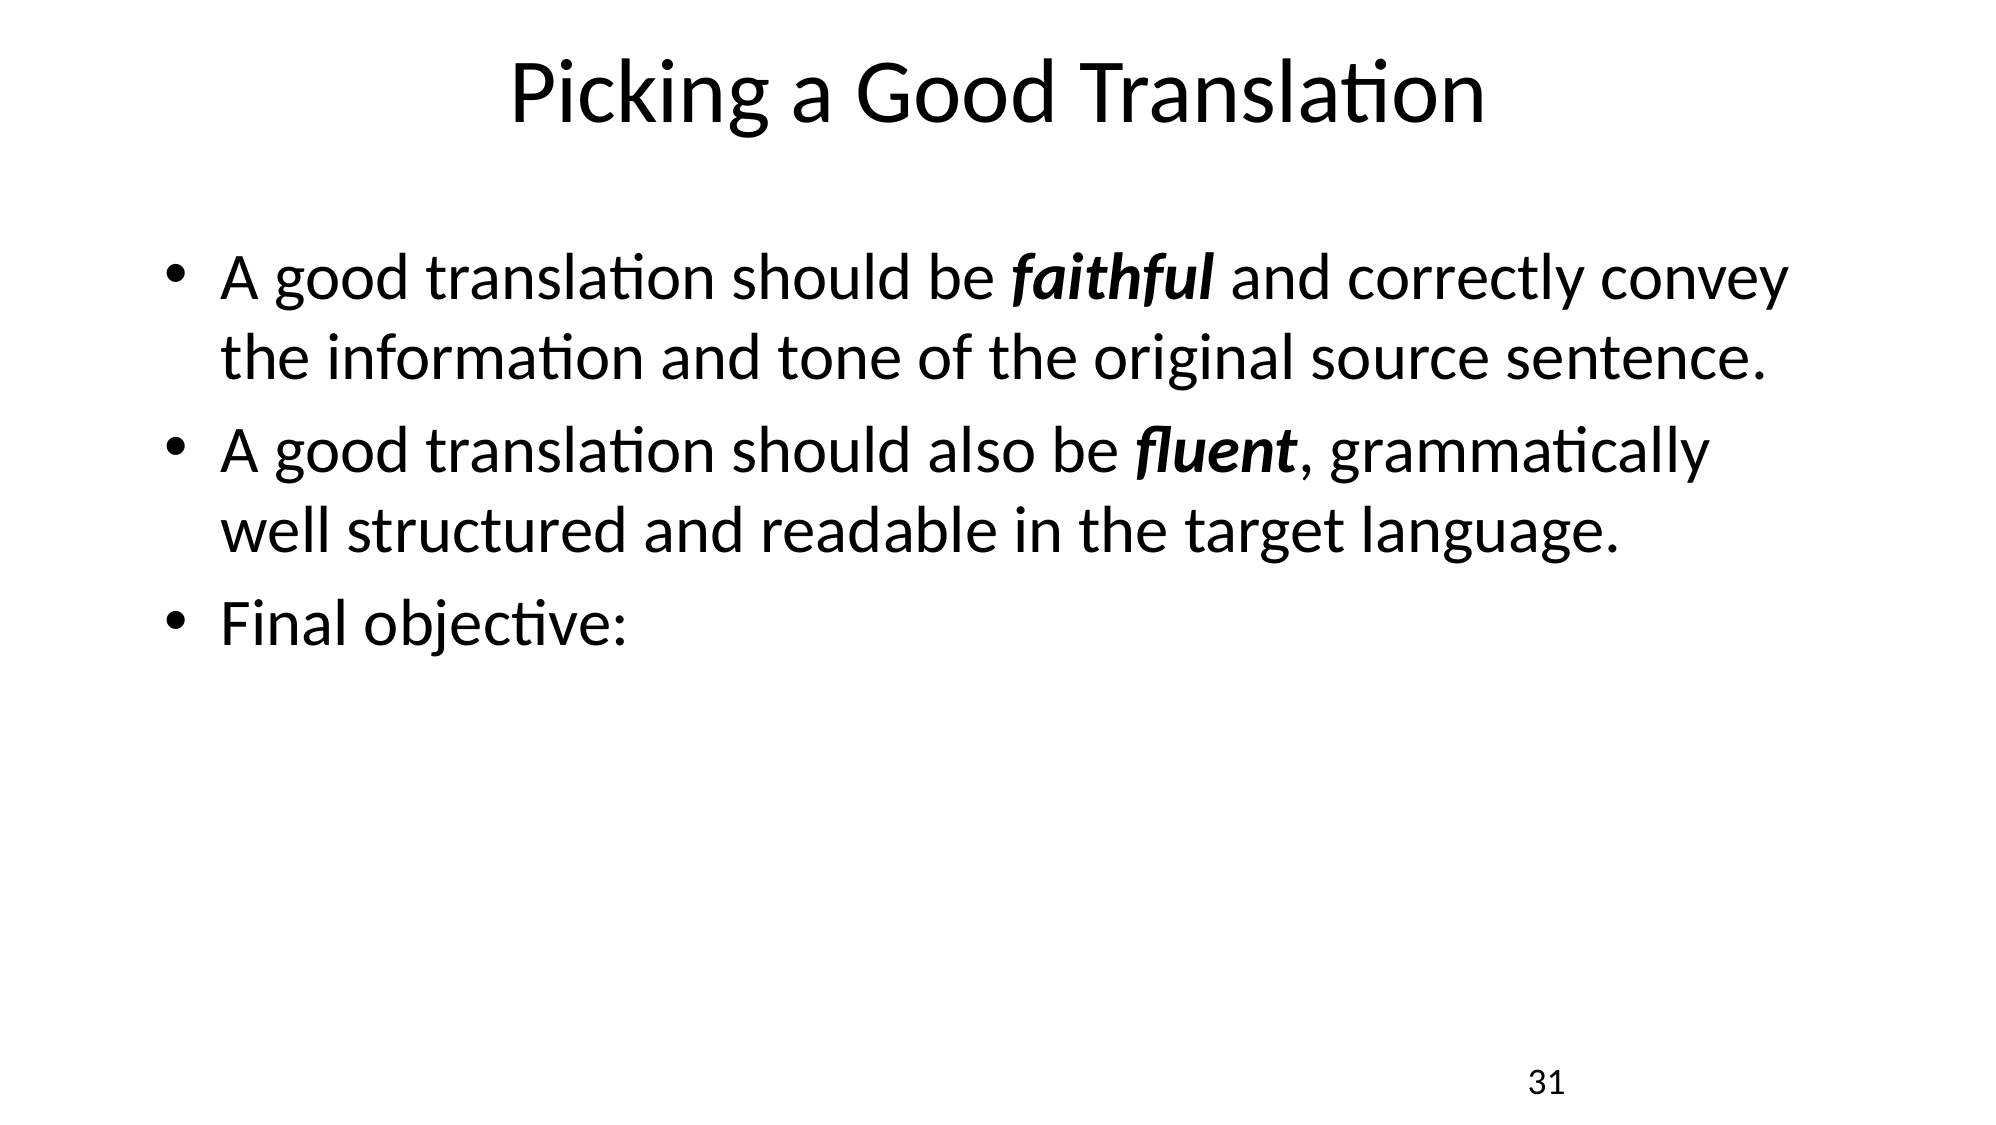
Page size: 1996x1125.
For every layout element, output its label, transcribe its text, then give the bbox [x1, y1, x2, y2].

slide_number 31 [1512, 1050, 1929, 1125]
title Picking a Good Translation [3, 1, 1996, 170]
